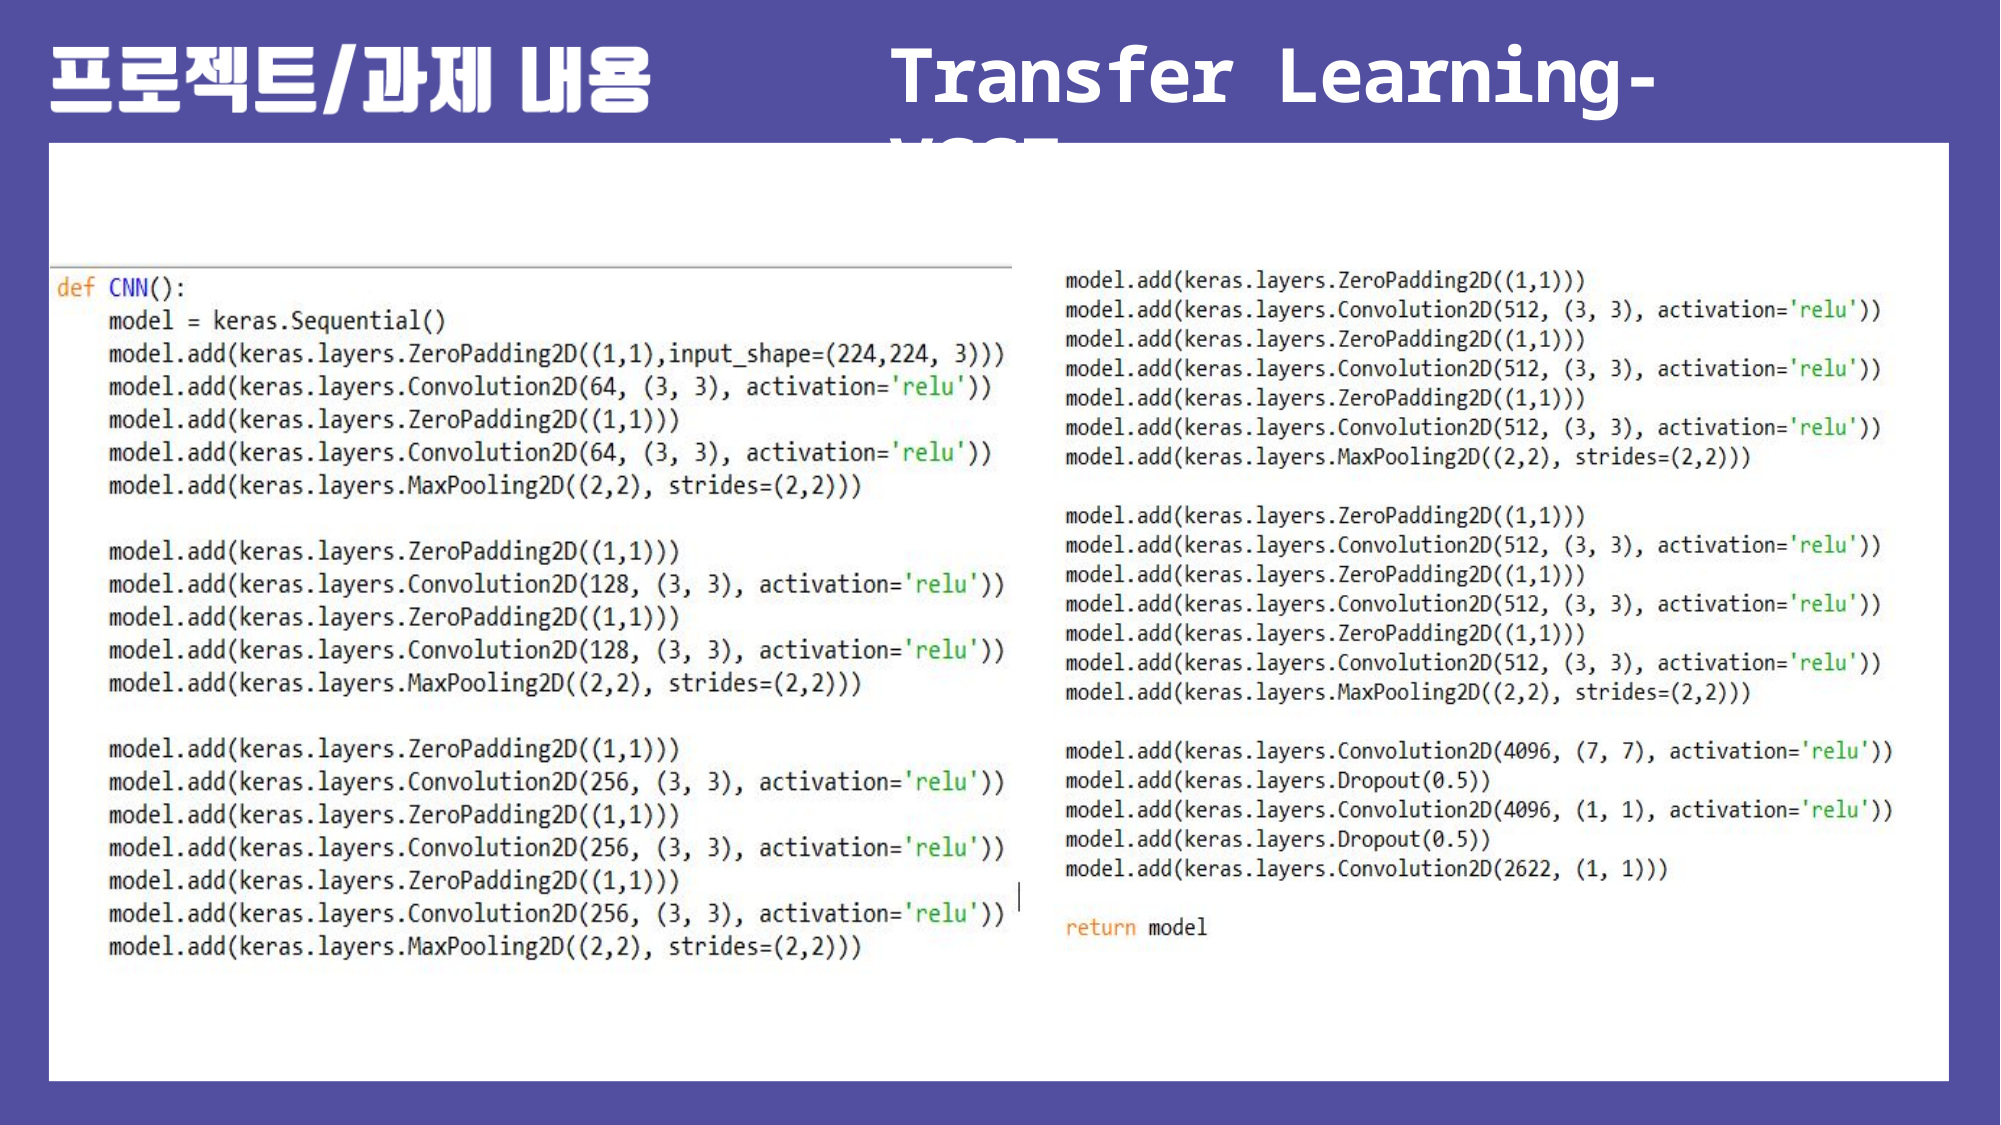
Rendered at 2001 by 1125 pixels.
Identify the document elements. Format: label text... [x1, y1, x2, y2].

picture [0, 0, 2000, 1125]
text_box Transfer Learning-VGGFace [887, 24, 1950, 207]
